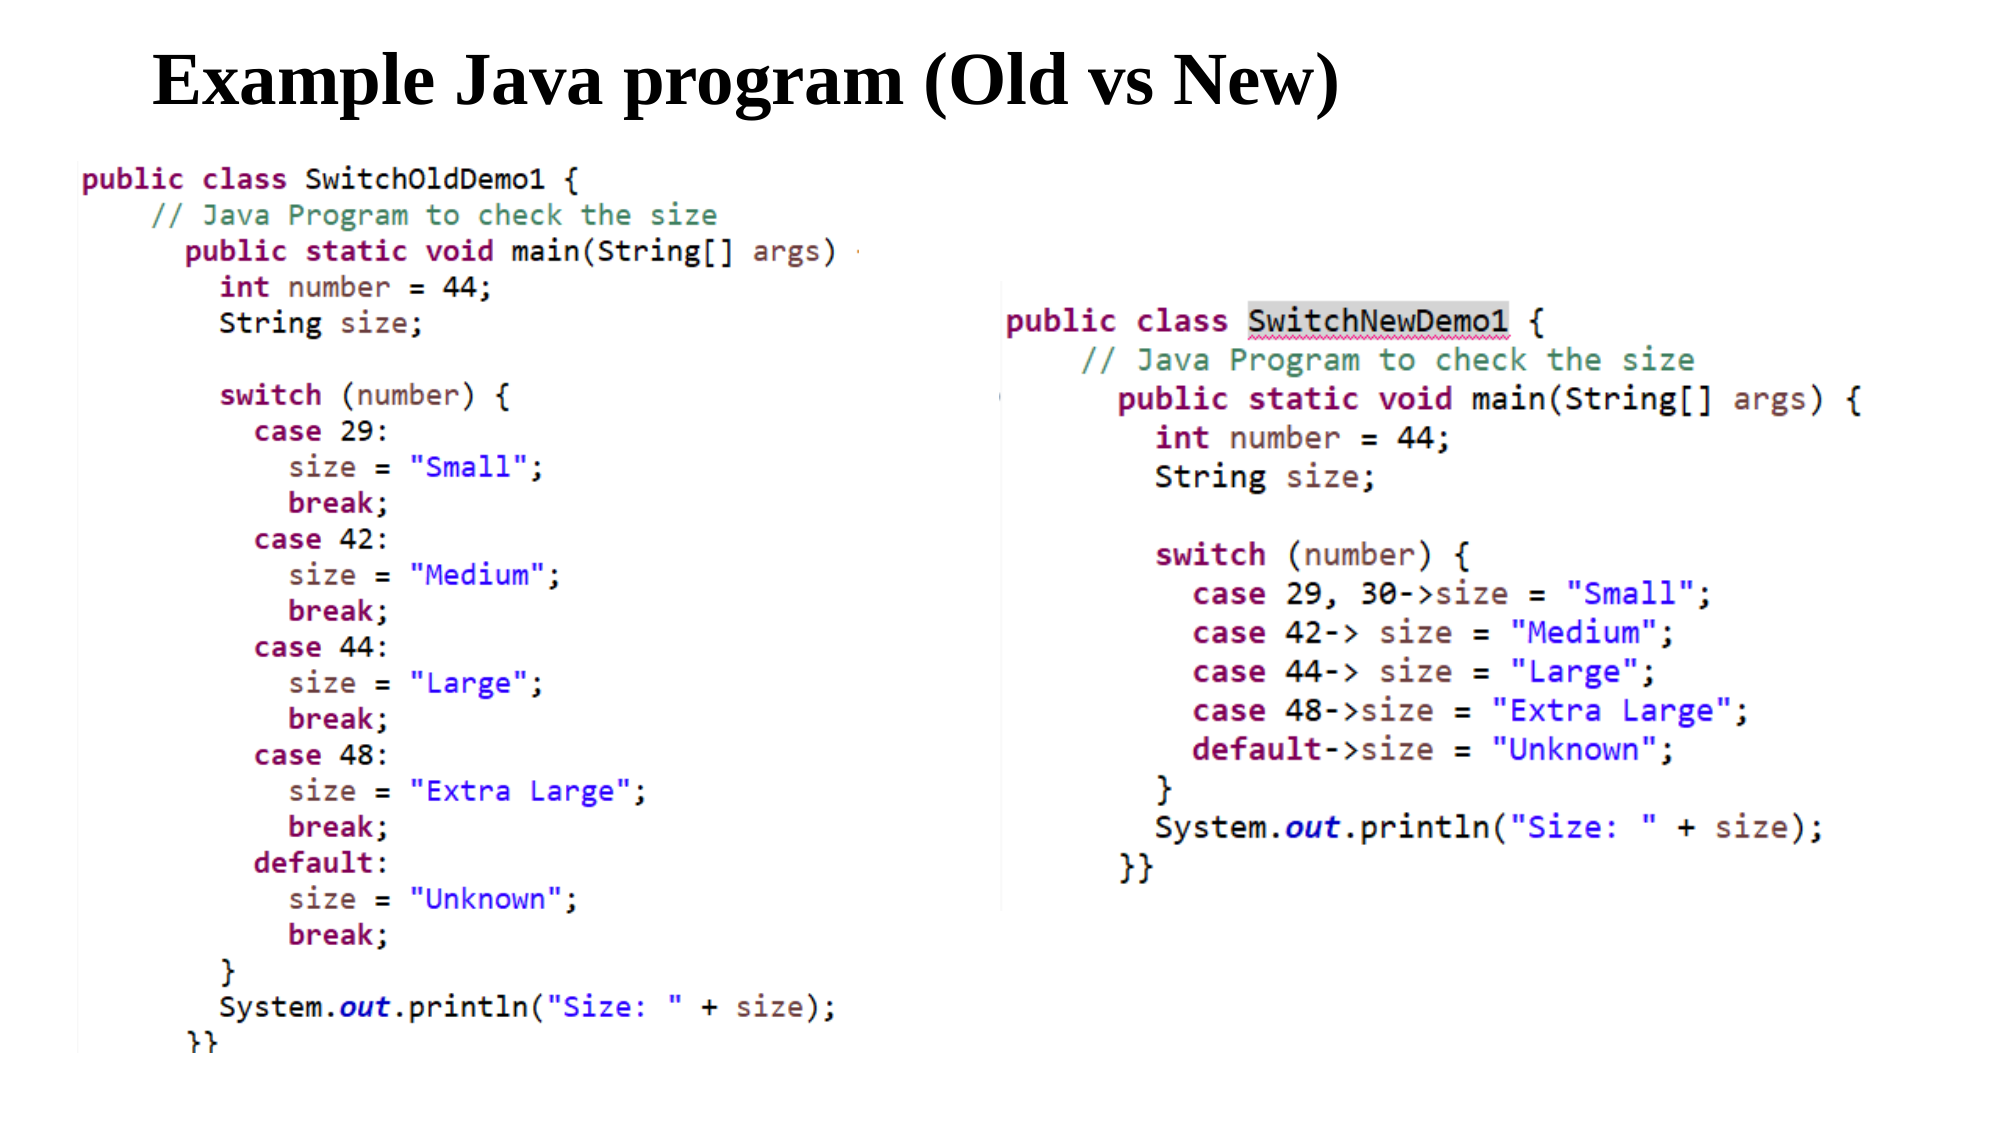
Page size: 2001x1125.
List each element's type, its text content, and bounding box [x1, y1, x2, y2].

picture [77, 161, 859, 1053]
title Example Java program (Old vs New) [137, 31, 1863, 130]
picture [999, 281, 1935, 911]
